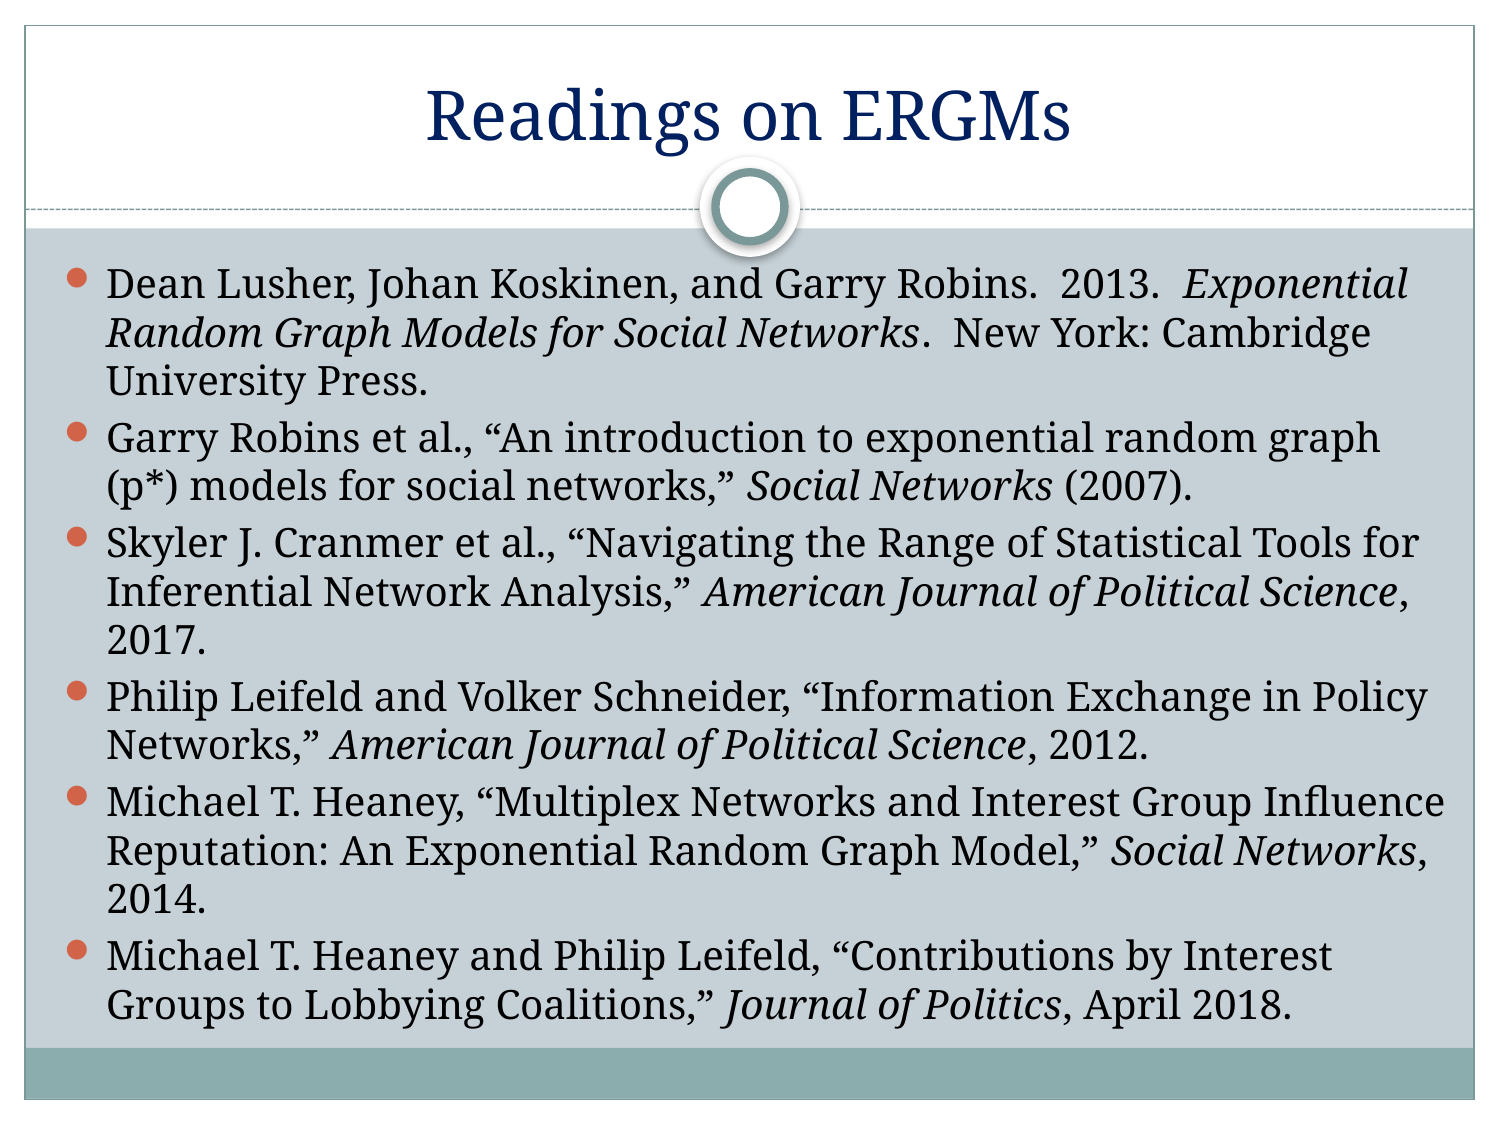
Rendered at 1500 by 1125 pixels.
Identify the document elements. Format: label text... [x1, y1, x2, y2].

list Dean Lusher, Johan Koskinen, and Garry Robins. 2013. Exponential Random Graph Models for Social Networks. New York: Cambridge University Press. Garry Robins et al., “An introduction to exponential random graph (p*) models for social networks,” Social Networks (2007). Skyler J. Cranmer et al., “Navigating the Range of Statistical Tools for Inferential Network Analysis,” American Journal of Political Science, 2017. Philip Leifeld and Volker Schneider, “Information Exchange in Policy Networks,” American Journal of Political Science, 2012. Michael T. Heaney, “Multiplex Networks and Interest Group Influence Reputation: An Exponential Random Graph Model,” Social Networks, 2014. Michael T. Heaney and Philip Leifeld, “Contributions by Interest Groups to Lobbying Coalitions,” Journal of Politics, April 2018. [49, 250, 1463, 1050]
title Readings on ERGMs [49, 37, 1450, 162]
